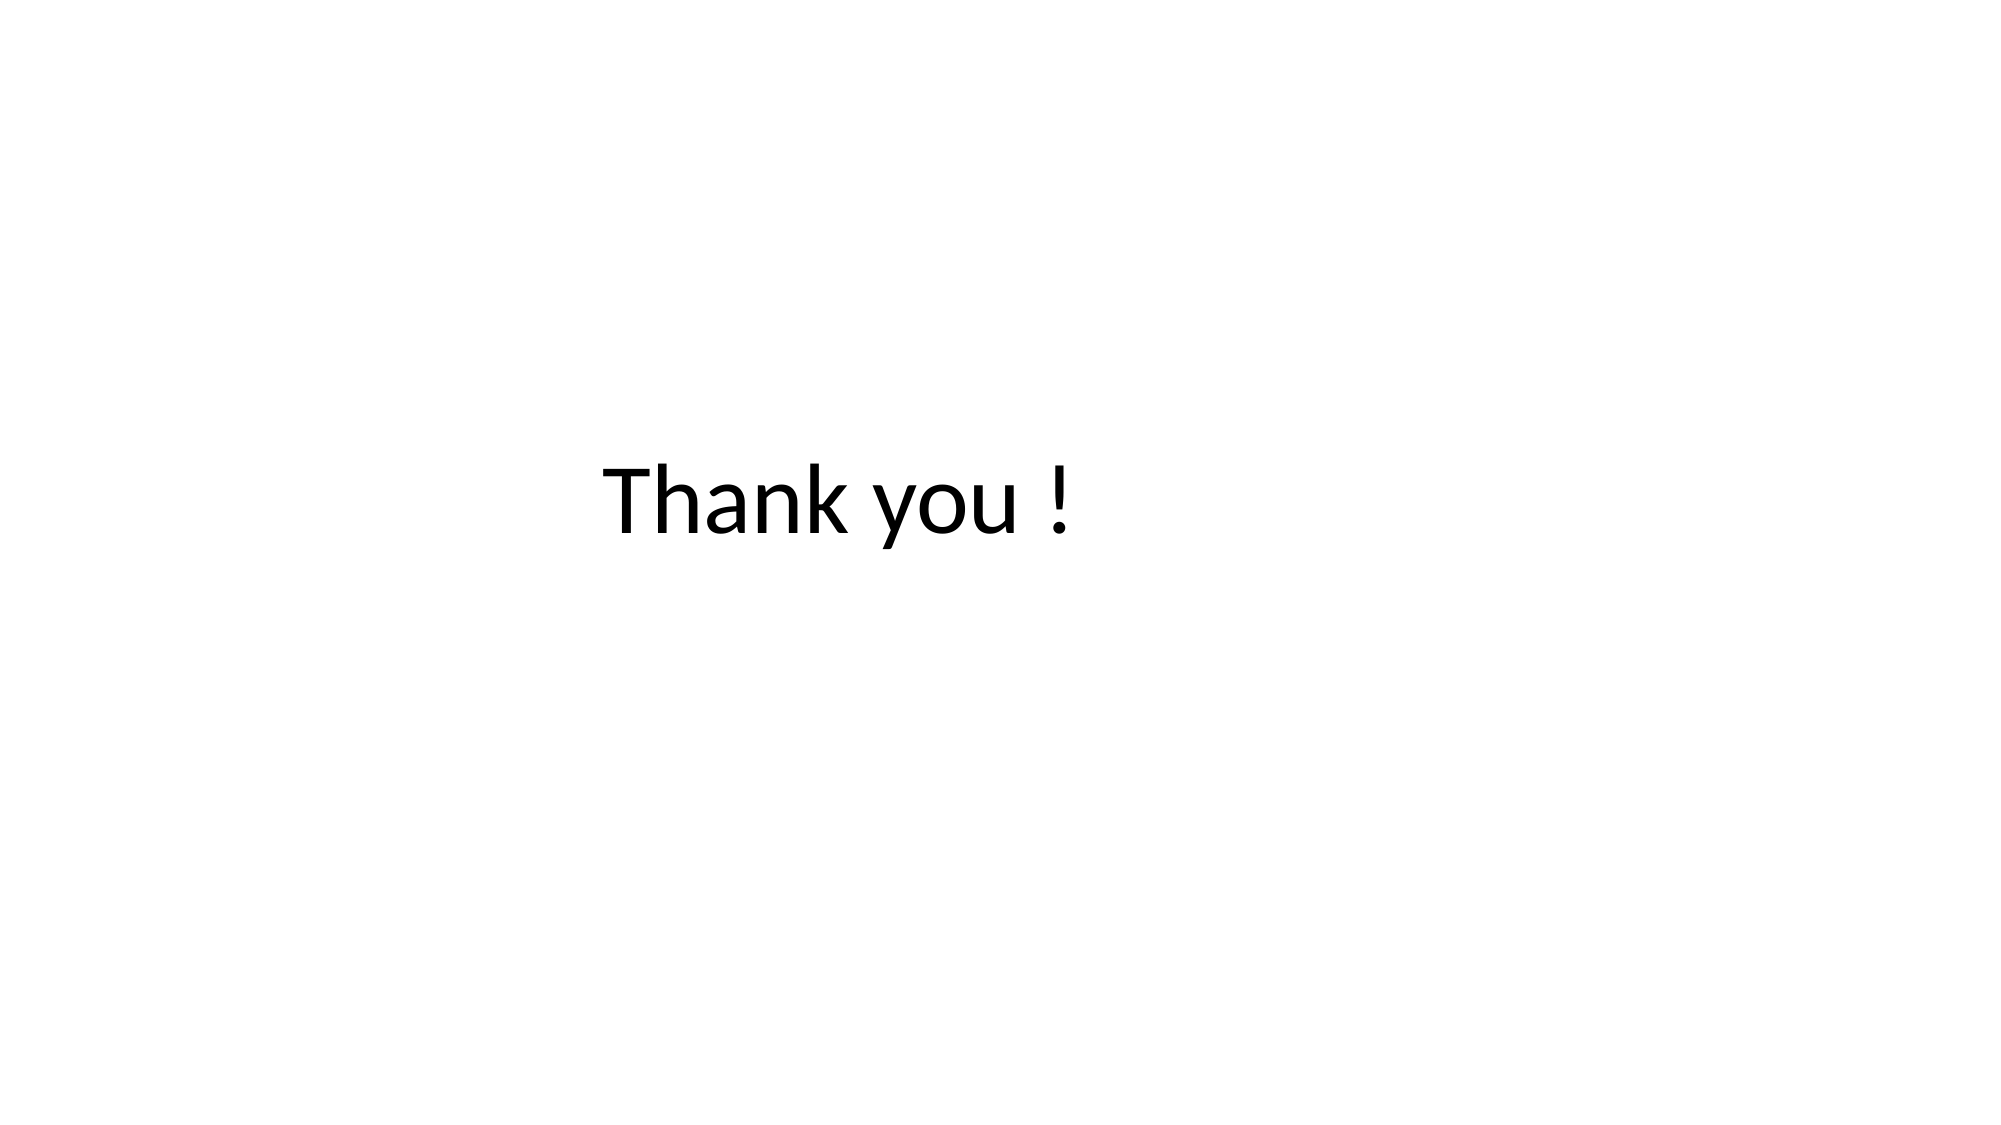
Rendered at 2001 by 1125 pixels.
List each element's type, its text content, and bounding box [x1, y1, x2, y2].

list Thank you ! [137, 299, 1863, 1014]
